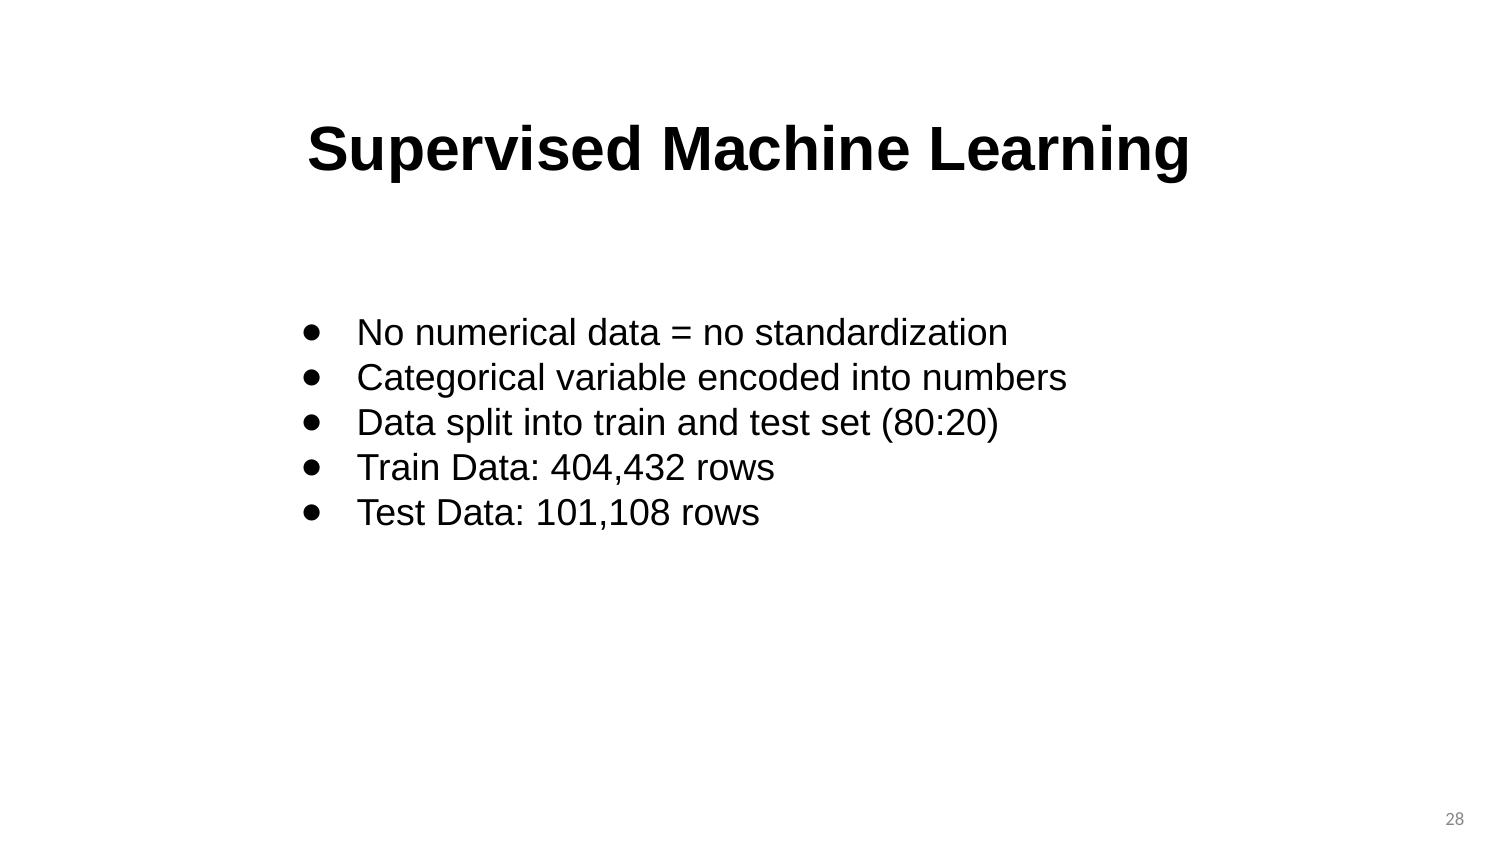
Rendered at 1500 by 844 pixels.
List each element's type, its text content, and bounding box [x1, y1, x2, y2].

text_box No numerical data = no standardization Categorical variable encoded into numbers Data split into train and test set (80:20) Train Data: 404,432 rows Test Data: 101,108 rows [266, 292, 1311, 648]
slide_number ‹#› [1420, 795, 1476, 841]
title Supervised Machine Learning [73, 94, 1427, 196]
